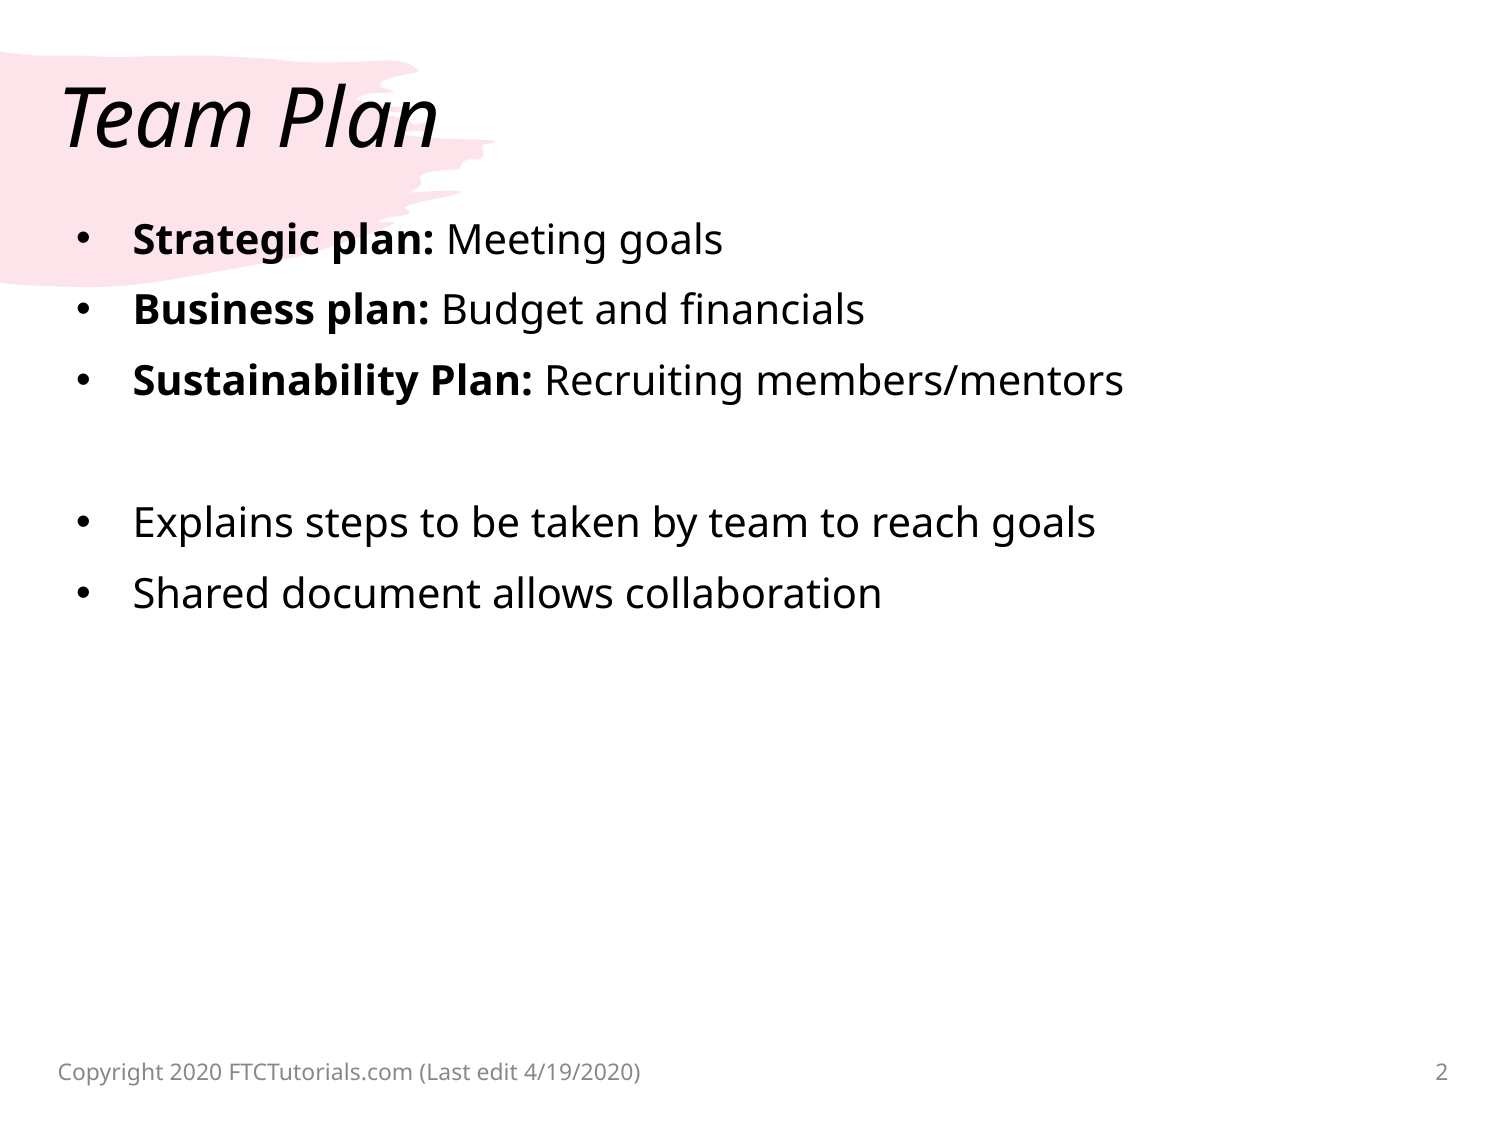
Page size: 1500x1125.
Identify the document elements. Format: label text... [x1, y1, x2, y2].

list Strategic plan: Meeting goals Business plan: Budget and financials Sustainability Plan: Recruiting members/mentors Explains steps to be taken by team to reach goals Shared document allows collaboration [42, 204, 1464, 1030]
title Team Plan [42, 59, 1464, 182]
slide_number 2 [1378, 1042, 1464, 1103]
footer Copyright 2020 FTCTutorials.com (Last edit 4/19/2020) [42, 1042, 718, 1103]
